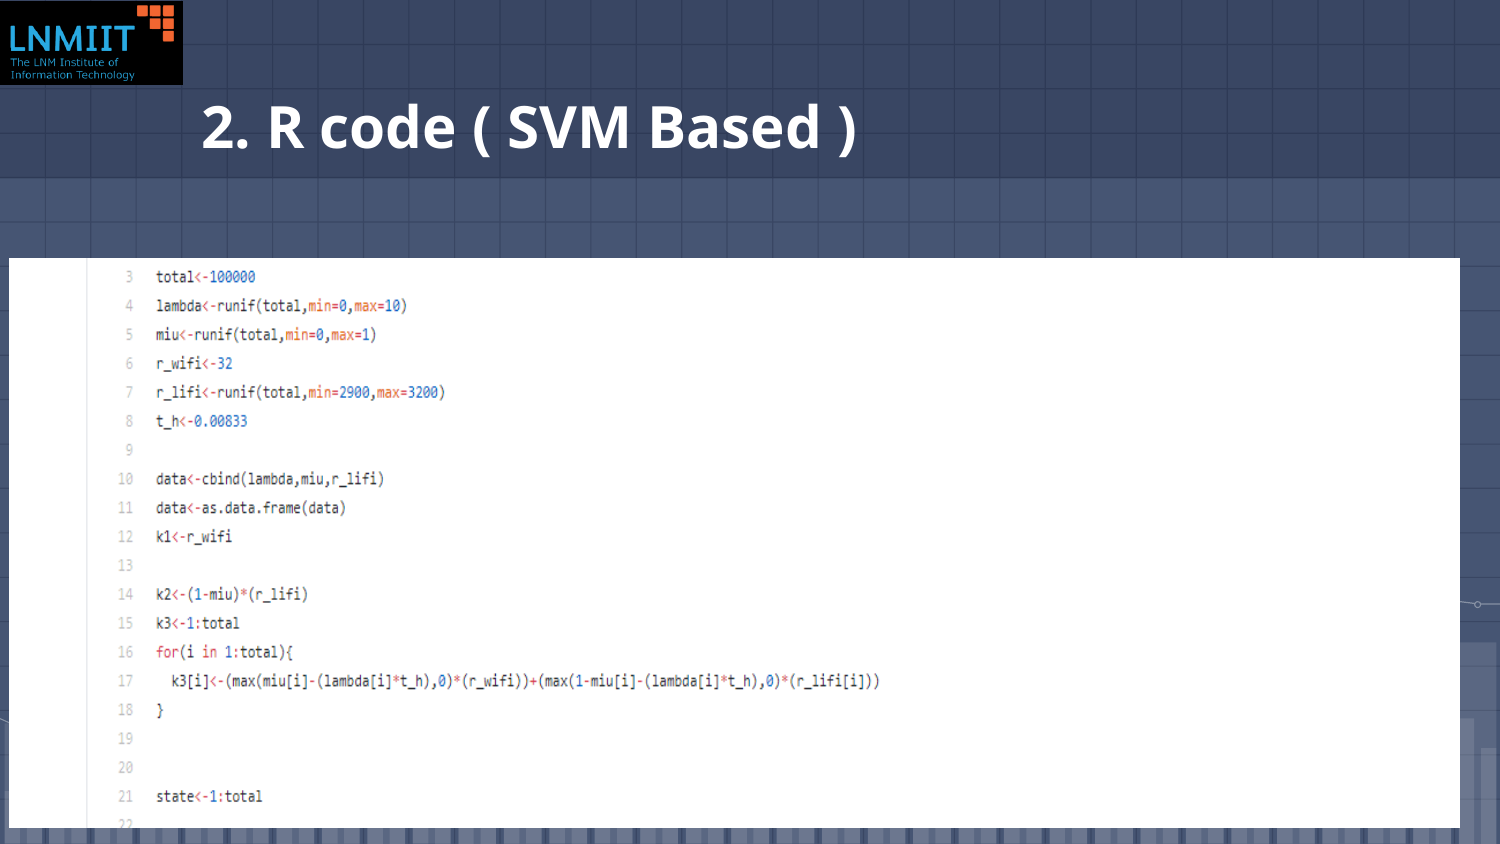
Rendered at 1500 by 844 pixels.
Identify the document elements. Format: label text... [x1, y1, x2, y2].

picture [0, 0, 183, 86]
picture [9, 258, 1460, 828]
title 2. R code ( SVM Based ) [186, 34, 1342, 176]
